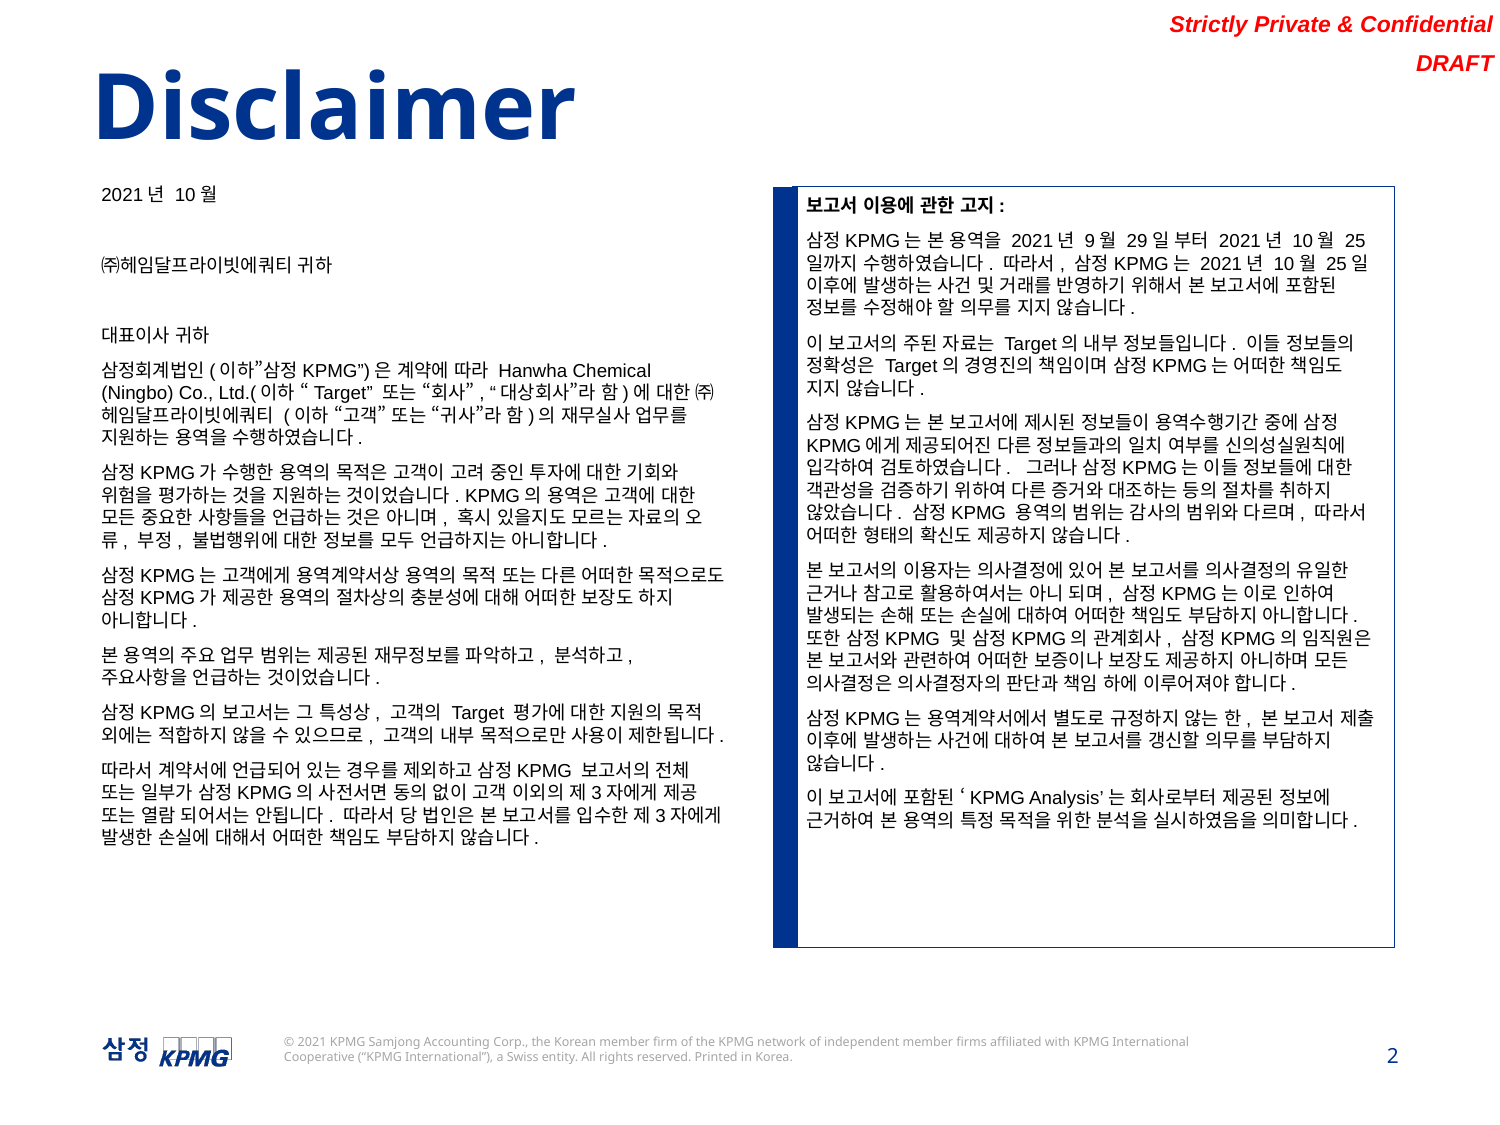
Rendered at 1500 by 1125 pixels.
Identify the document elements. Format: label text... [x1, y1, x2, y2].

text_box 2021년 10월 ㈜헤임달프라이빗에쿼티 귀하 대표이사 귀하 삼정회계법인(이하”삼정KPMG”)은 계약에 따라 Hanwha Chemical (Ningbo) Co., Ltd.(이하 “Target” 또는 “회사”, “대상회사”라 함)에 대한 ㈜헤임달프라이빗에쿼티 (이하 “고객” 또는 “귀사”라 함)의 재무실사 업무를 지원하는 용역을 수행하였습니다. 삼정KPMG가 수행한 용역의 목적은 고객이 고려 중인 투자에 대한 기회와 위험을 평가하는 것을 지원하는 것이었습니다. KPMG의 용역은 고객에 대한 모든 중요한 사항들을 언급하는 것은 아니며, 혹시 있을지도 모르는 자료의 오류, 부정, 불법행위에 대한 정보를 모두 언급하지는 아니합니다. 삼정KPMG는 고객에게 용역계약서상 용역의 목적 또는 다른 어떠한 목적으로도 삼정KPMG가 제공한 용역의 절차상의 충분성에 대해 어떠한 보장도 하지 아니합니다. 본 용역의 주요 업무 범위는 제공된 재무정보를 파악하고, 분석하고, 주요사항을 언급하는 것이었습니다. 삼정KPMG의 보고서는 그 특성상, 고객의 Target 평가에 대한 지원의 목적 외에는 적합하지 않을 수 있으므로, 고객의 내부 목적으로만 사용이 제한됩니다. 따라서 계약서에 언급되어 있는 경우를 제외하고 삼정KPMG 보고서의 전체 또는 일부가 삼정KPMG의 사전서면 동의 없이 고객 이외의 제3자에게 제공 또는 열람 되어서는 안됩니다. 따라서 당 법인은 본 보고서를 입수한 제3자에게 발생한 손실에 대해서 어떠한 책임도 부담하지 않습니다. [101, 183, 727, 915]
picture [100, 1035, 234, 1068]
text_box Disclaimer [76, 70, 1487, 190]
text_box 보고서 이용에 관한 고지: 삼정KPMG는 본 용역을 2021년 9월 29일 부터 2021년 10월 25일까지 수행하였습니다. 따라서, 삼정KPMG는 2021년 10월 25일 이후에 발생하는 사건 및 거래를 반영하기 위해서 본 보고서에 포함된 정보를 수정해야 할 의무를 지지 않습니다. 이 보고서의 주된 자료는 Target의 내부 정보들입니다. 이들 정보들의 정확성은 Target의 경영진의 책임이며 삼정KPMG는 어떠한 책임도 지지 않습니다. 삼정KPMG는 본 보고서에 제시된 정보들이 용역수행기간 중에 삼정KPMG에게 제공되어진 다른 정보들과의 일치 여부를 신의성실원칙에 입각하여 검토하였습니다. 그러나 삼정KPMG는 이들 정보들에 대한 객관성을 검증하기 위하여 다른 증거와 대조하는 등의 절차를 취하지 않았습니다. 삼정KPMG 용역의 범위는 감사의 범위와 다르며, 따라서 어떠한 형태의 확신도 제공하지 않습니다. 본 보고서의 이용자는 의사결정에 있어 본 보고서를 의사결정의 유일한 근거나 참고로 활용하여서는 아니 되며, 삼정KPMG는 이로 인하여 발생되는 손해 또는 손실에 대하여 어떠한 책임도 부담하지 아니합니다. 또한 삼정KPMG 및 삼정KPMG의 관계회사, 삼정KPMG의 임직원은 본 보고서와 관련하여 어떠한 보증이나 보장도 제공하지 아니하며 모든 의사결정은 의사결정자의 판단과 책임 하에 이루어져야 합니다. 삼정KPMG는 용역계약서에서 별도로 규정하지 않는 한, 본 보고서 제출 이후에 발생하는 사건에 대하여 본 보고서를 갱신할 의무를 부담하지 않습니다. 이 보고서에 포함된 ‘KPMG Analysis’는 회사로부터 제공된 정보에 근거하여 본 용역의 특정 목적을 위한 분석을 실시하였음을 의미합니다. [792, 186, 1395, 948]
